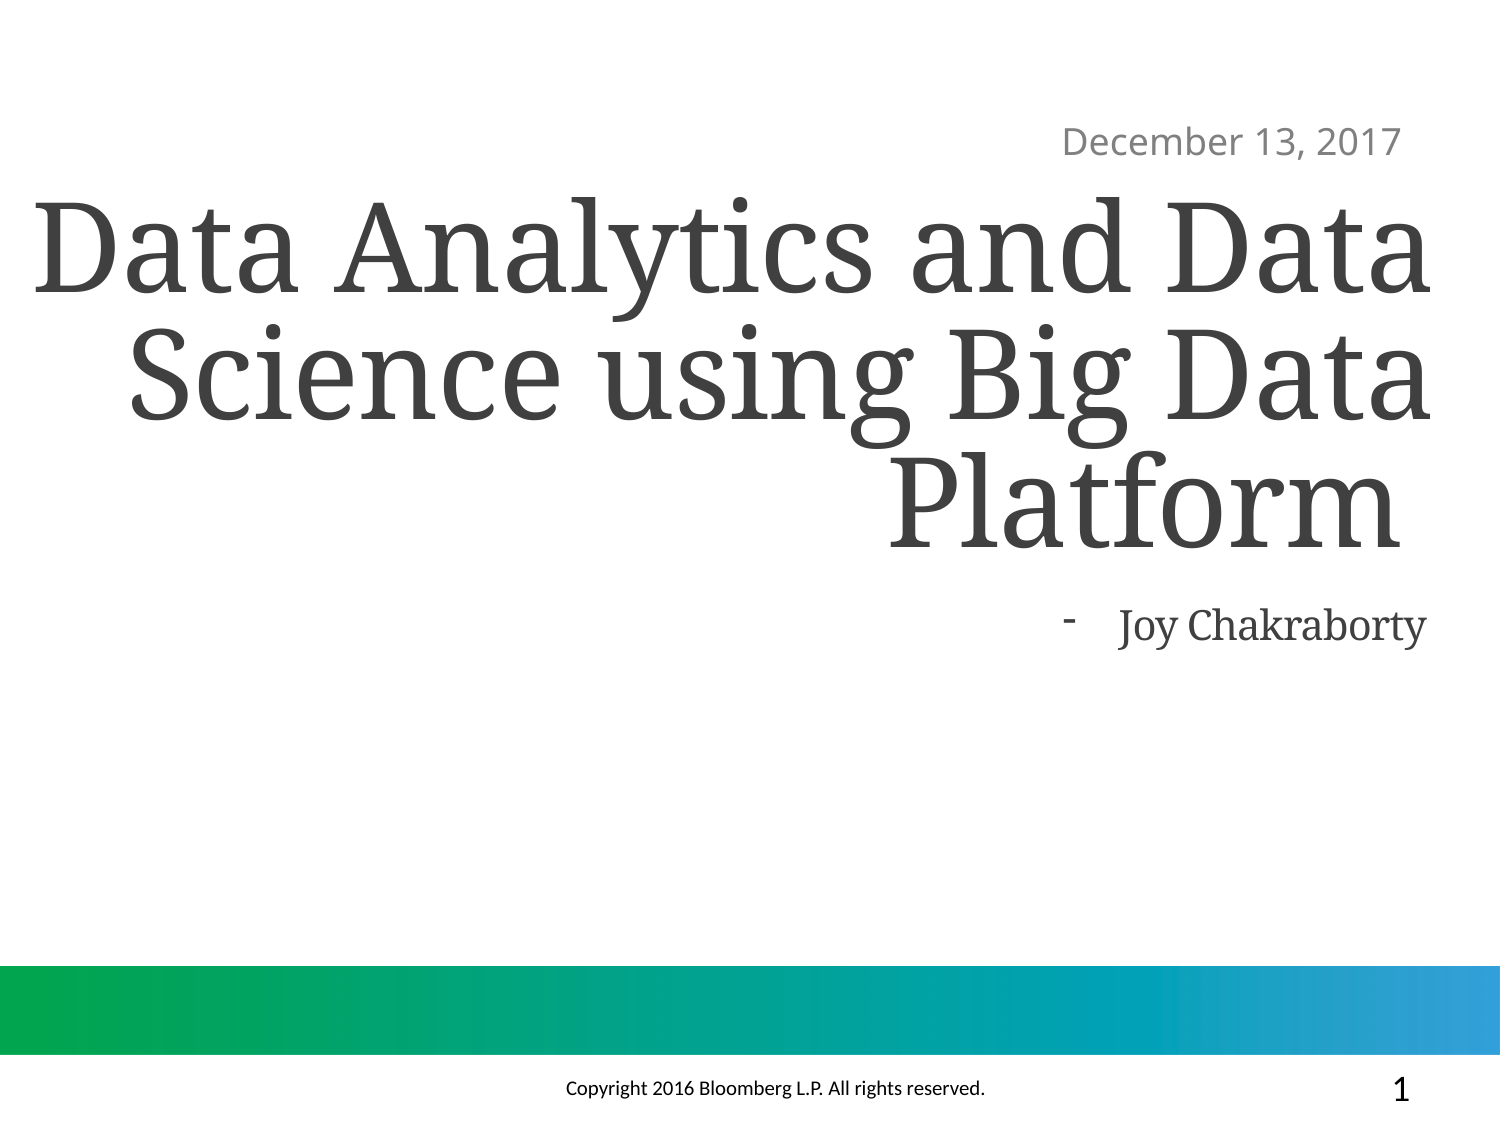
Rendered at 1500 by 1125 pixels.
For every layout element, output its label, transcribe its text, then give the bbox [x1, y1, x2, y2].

slide_number 1 [1074, 1057, 1425, 1118]
text_box Copyright 2016 Bloomberg L.P. All rights reserved. [551, 1067, 1074, 1107]
text_box Data Analytics and Data Science using Big Data Platform [0, 171, 1450, 581]
text_box December 13, 2017 [1046, 110, 1418, 171]
text_box Joy Chakraborty [566, 580, 1442, 668]
